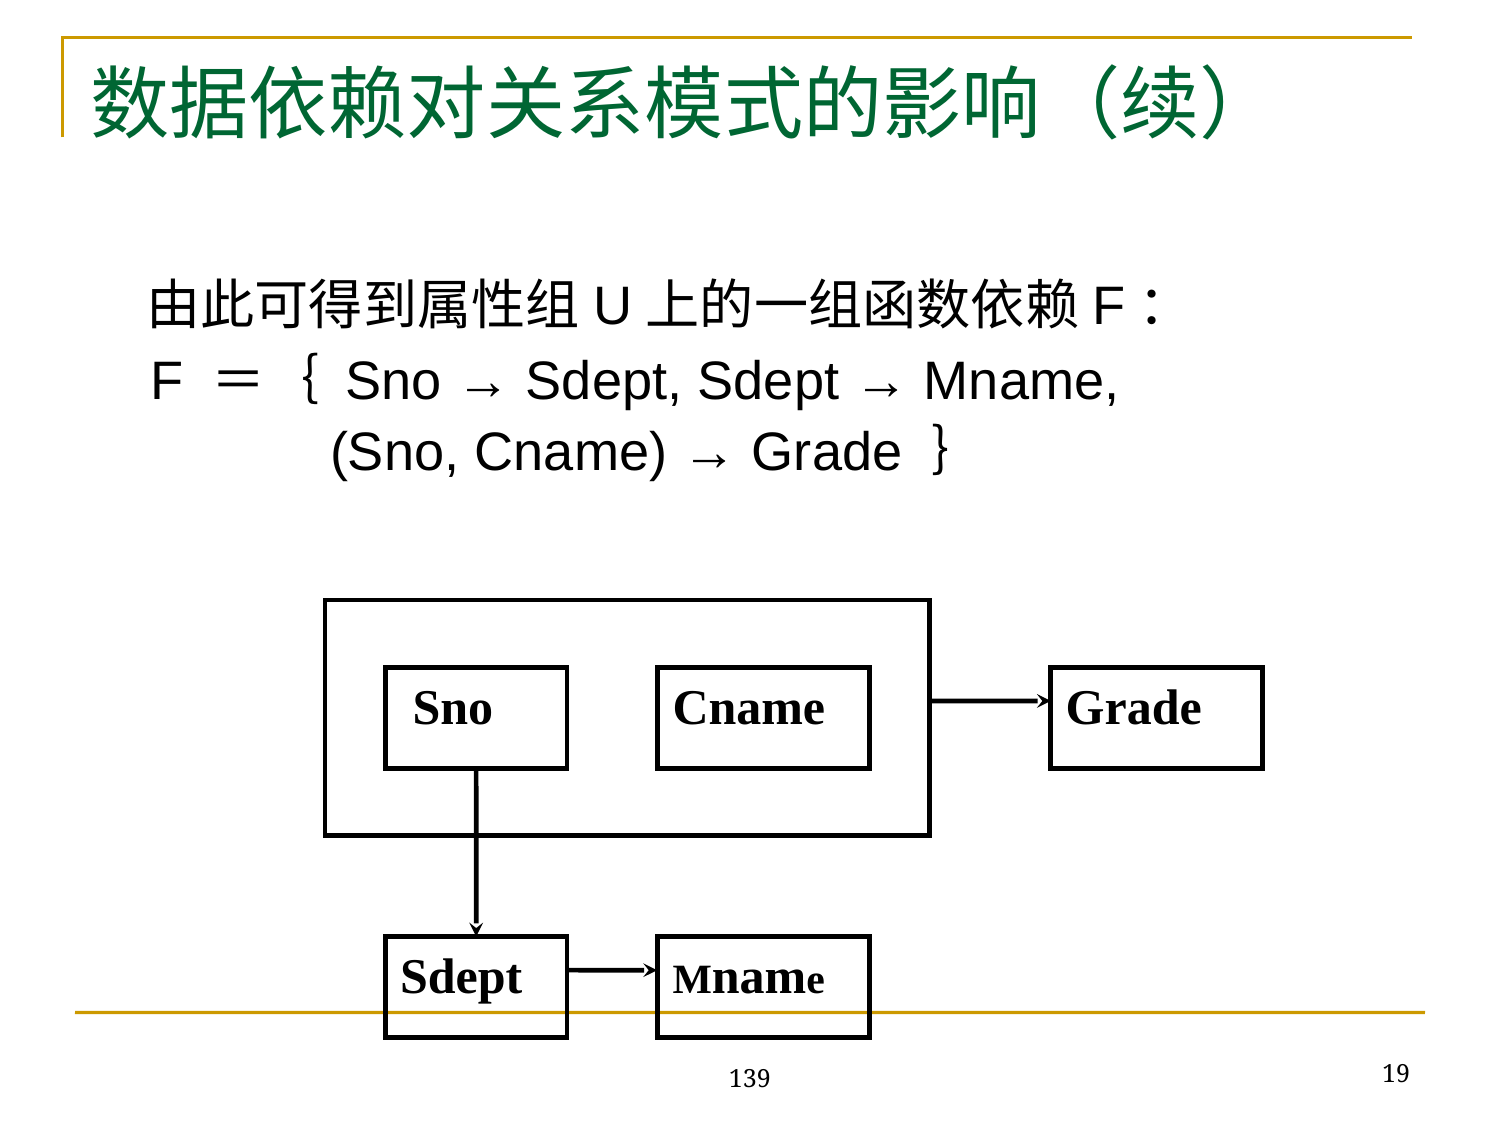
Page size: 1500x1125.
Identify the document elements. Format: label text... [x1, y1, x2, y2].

footer 139 [512, 1046, 988, 1100]
slide_number 19 [1074, 1024, 1425, 1100]
title 数据依赖对关系模式的影响（续） [75, 45, 1425, 233]
list 由此可得到属性组U上的一组函数依赖F： F ＝｛ Sno → Sdept, Sdept → Mname, (Sno, Cname) → Grade ｝ [75, 262, 1425, 1006]
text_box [324, 599, 1263, 1038]
